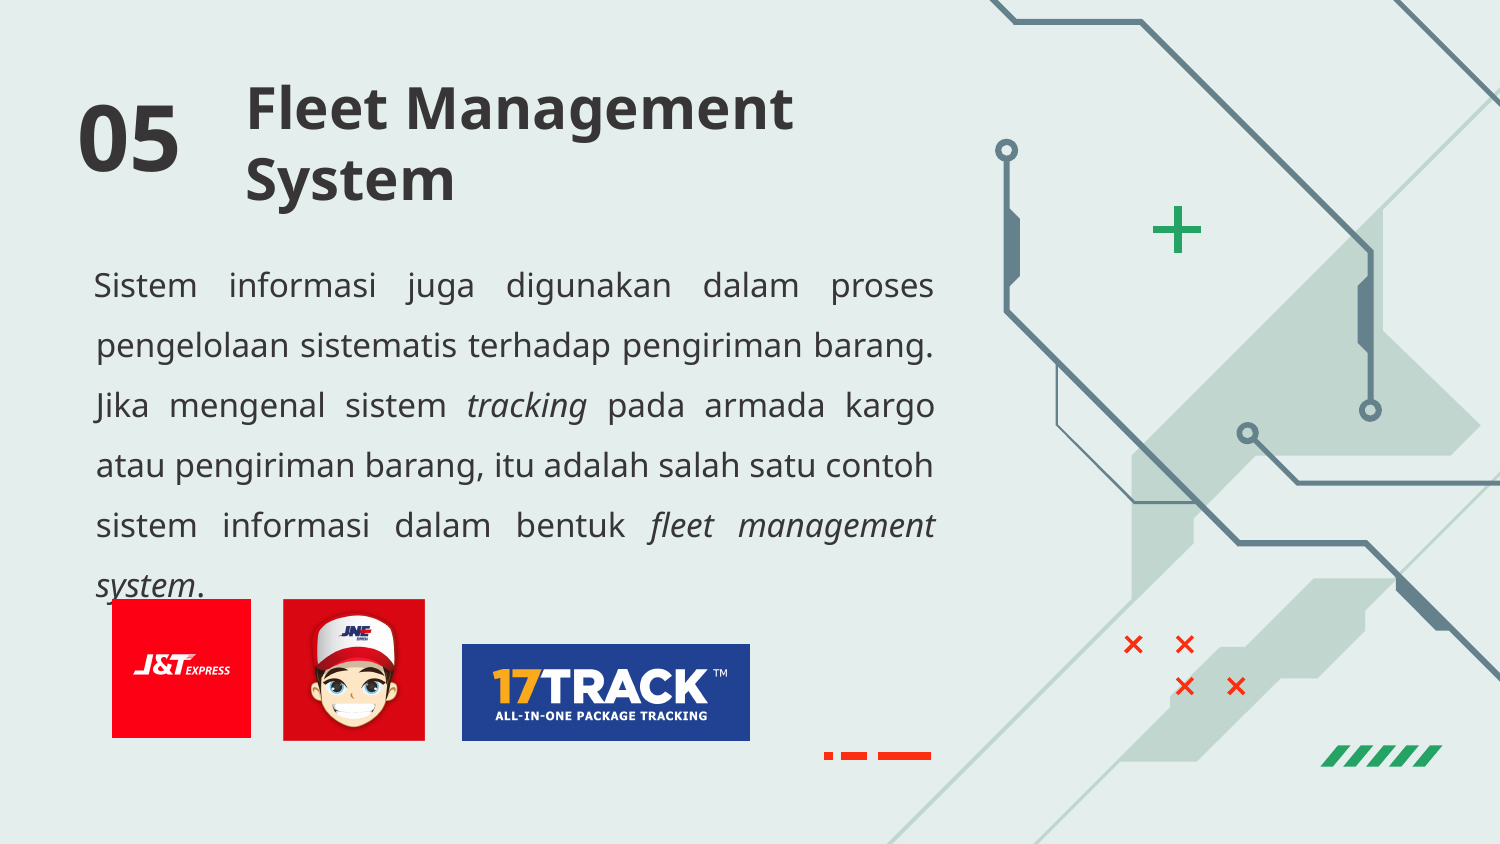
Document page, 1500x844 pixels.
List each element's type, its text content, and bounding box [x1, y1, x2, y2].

picture [282, 599, 425, 742]
title Fleet Management System [230, 102, 1007, 181]
picture [111, 599, 251, 739]
subtitle Sistem informasi juga digunakan dalam proses pengelolaan sistematis terhadap pengiriman barang. Jika mengenal sistem tracking pada armada kargo atau pengiriman barang, itu adalah salah satu contoh sistem informasi dalam bentuk fleet management system. [5, 327, 951, 521]
picture [462, 644, 751, 741]
text_box 05 [5, 91, 254, 178]
